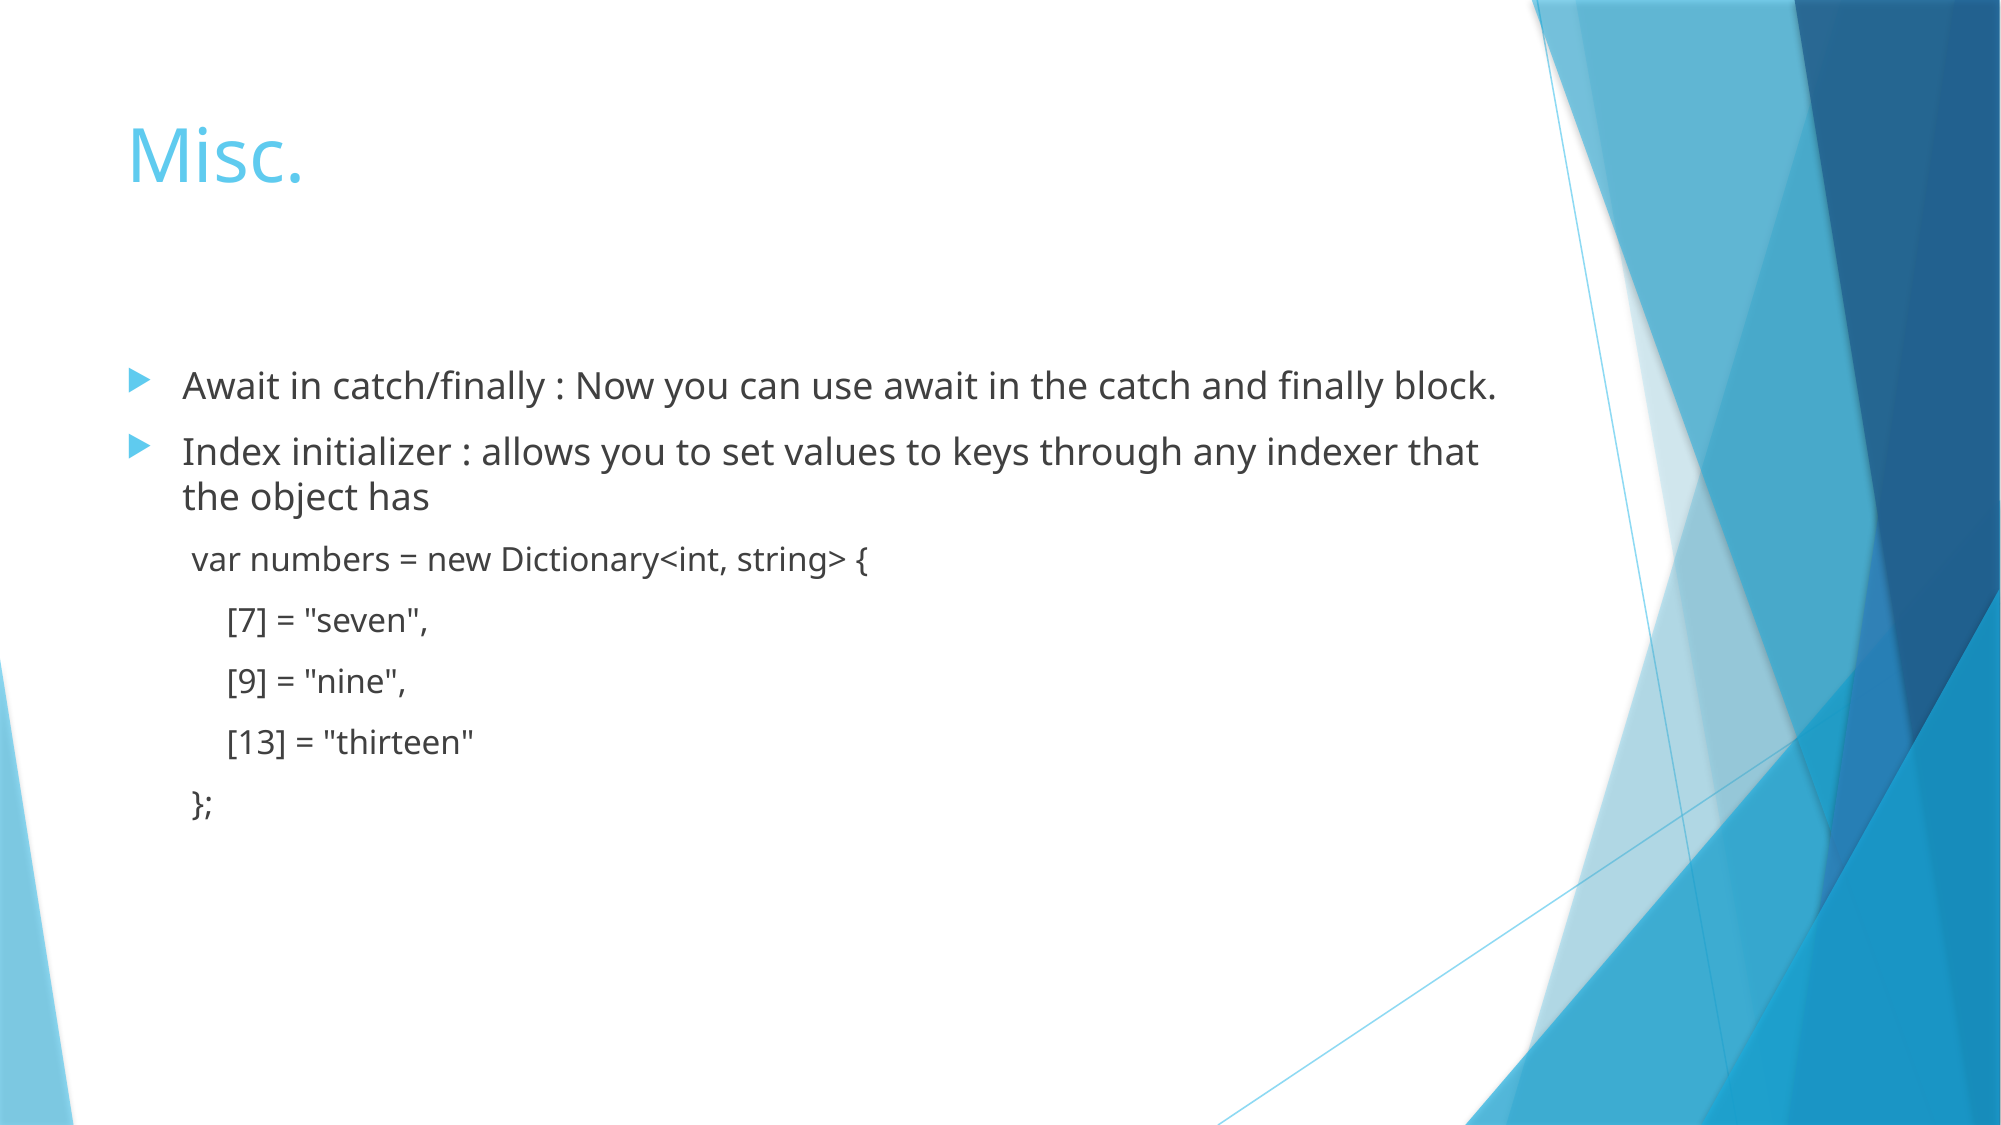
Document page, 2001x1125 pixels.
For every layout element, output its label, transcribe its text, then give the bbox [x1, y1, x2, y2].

list Await in catch/finally : Now you can use await in the catch and finally block. Index initializer : allows you to set values to keys through any indexer that the object has var numbers = new Dictionary<int, string> { [7] = "seven", [9] = "nine", [13] = "thirteen" }; [111, 354, 1522, 992]
title Misc. [111, 99, 1522, 317]
